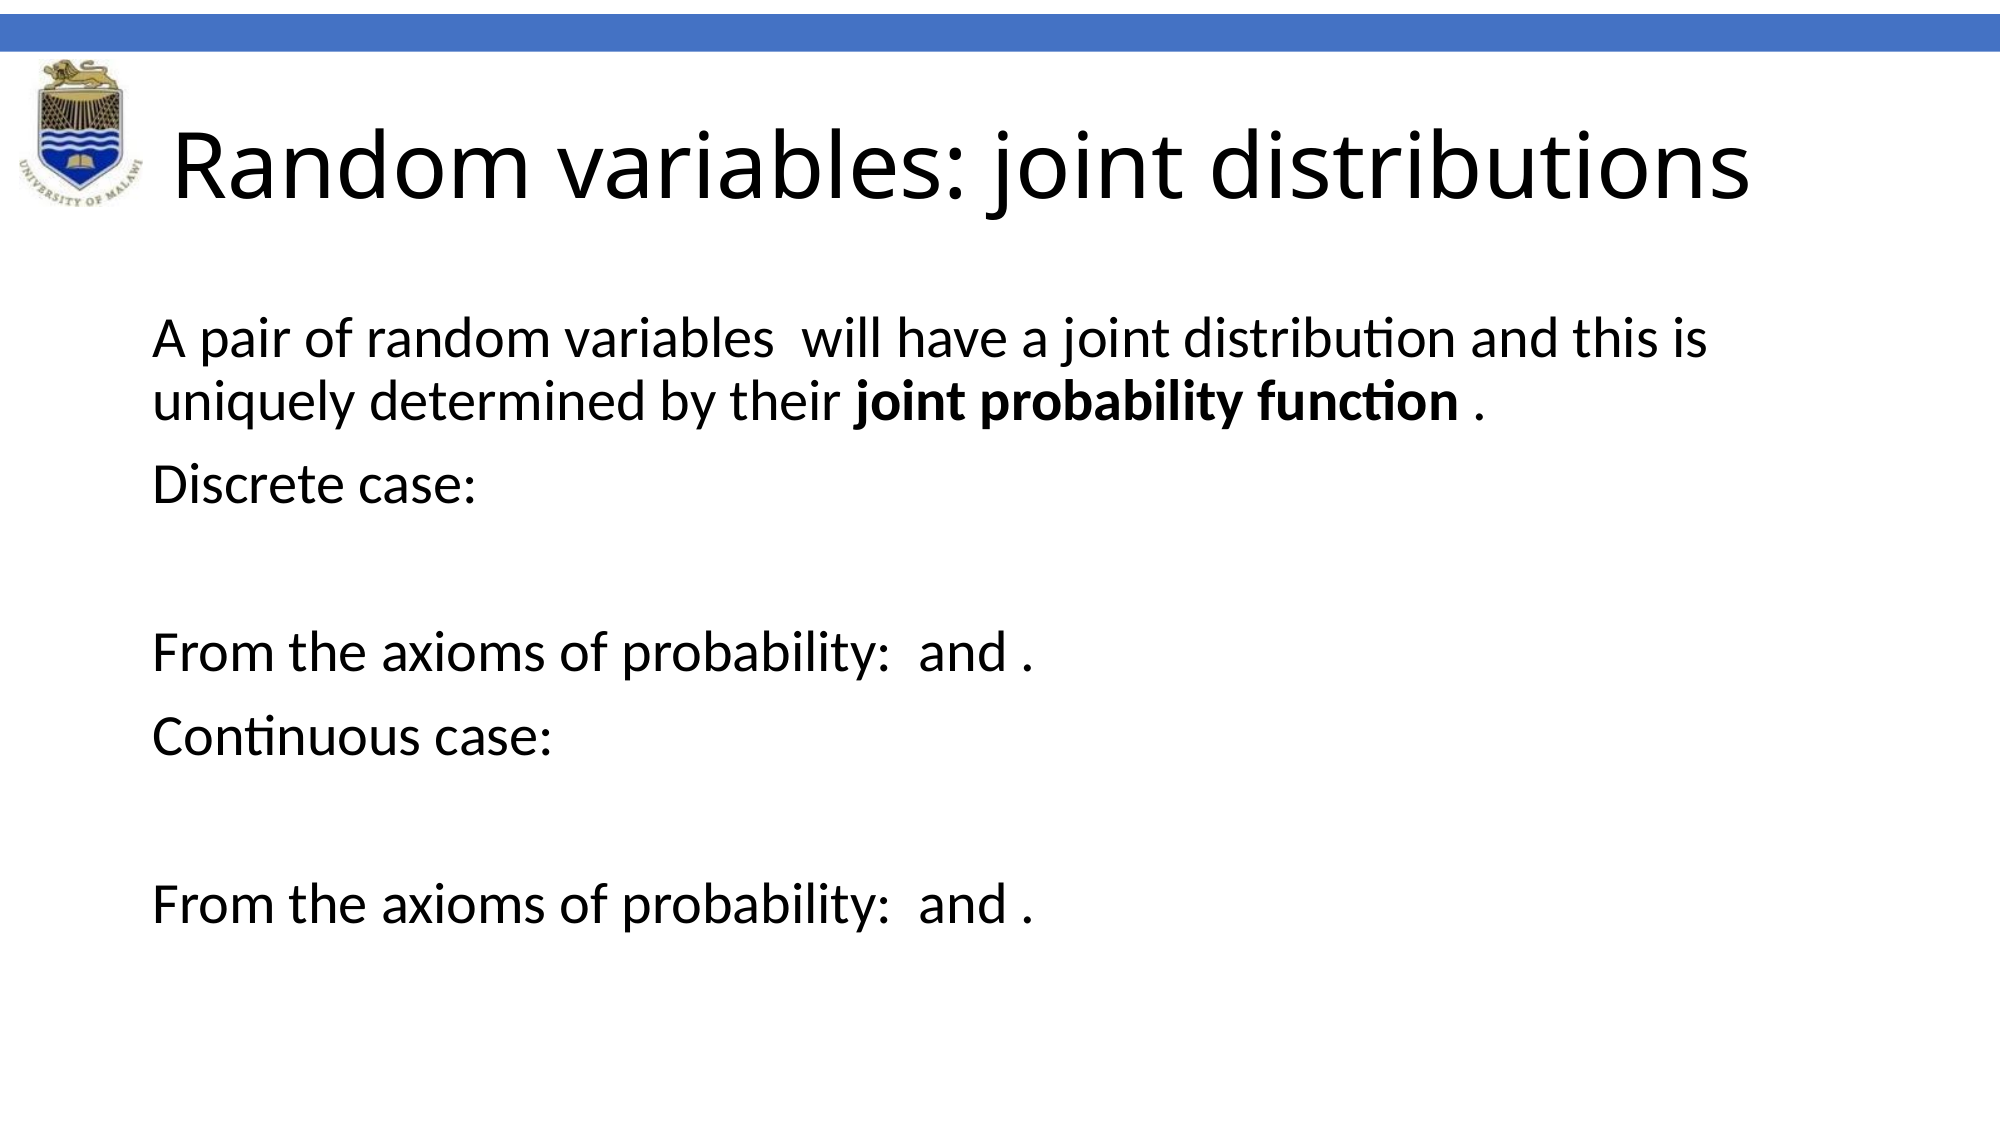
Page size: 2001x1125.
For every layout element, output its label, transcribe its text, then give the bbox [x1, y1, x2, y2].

picture [19, 59, 143, 207]
title Random variables: joint distributions [155, 59, 1851, 278]
